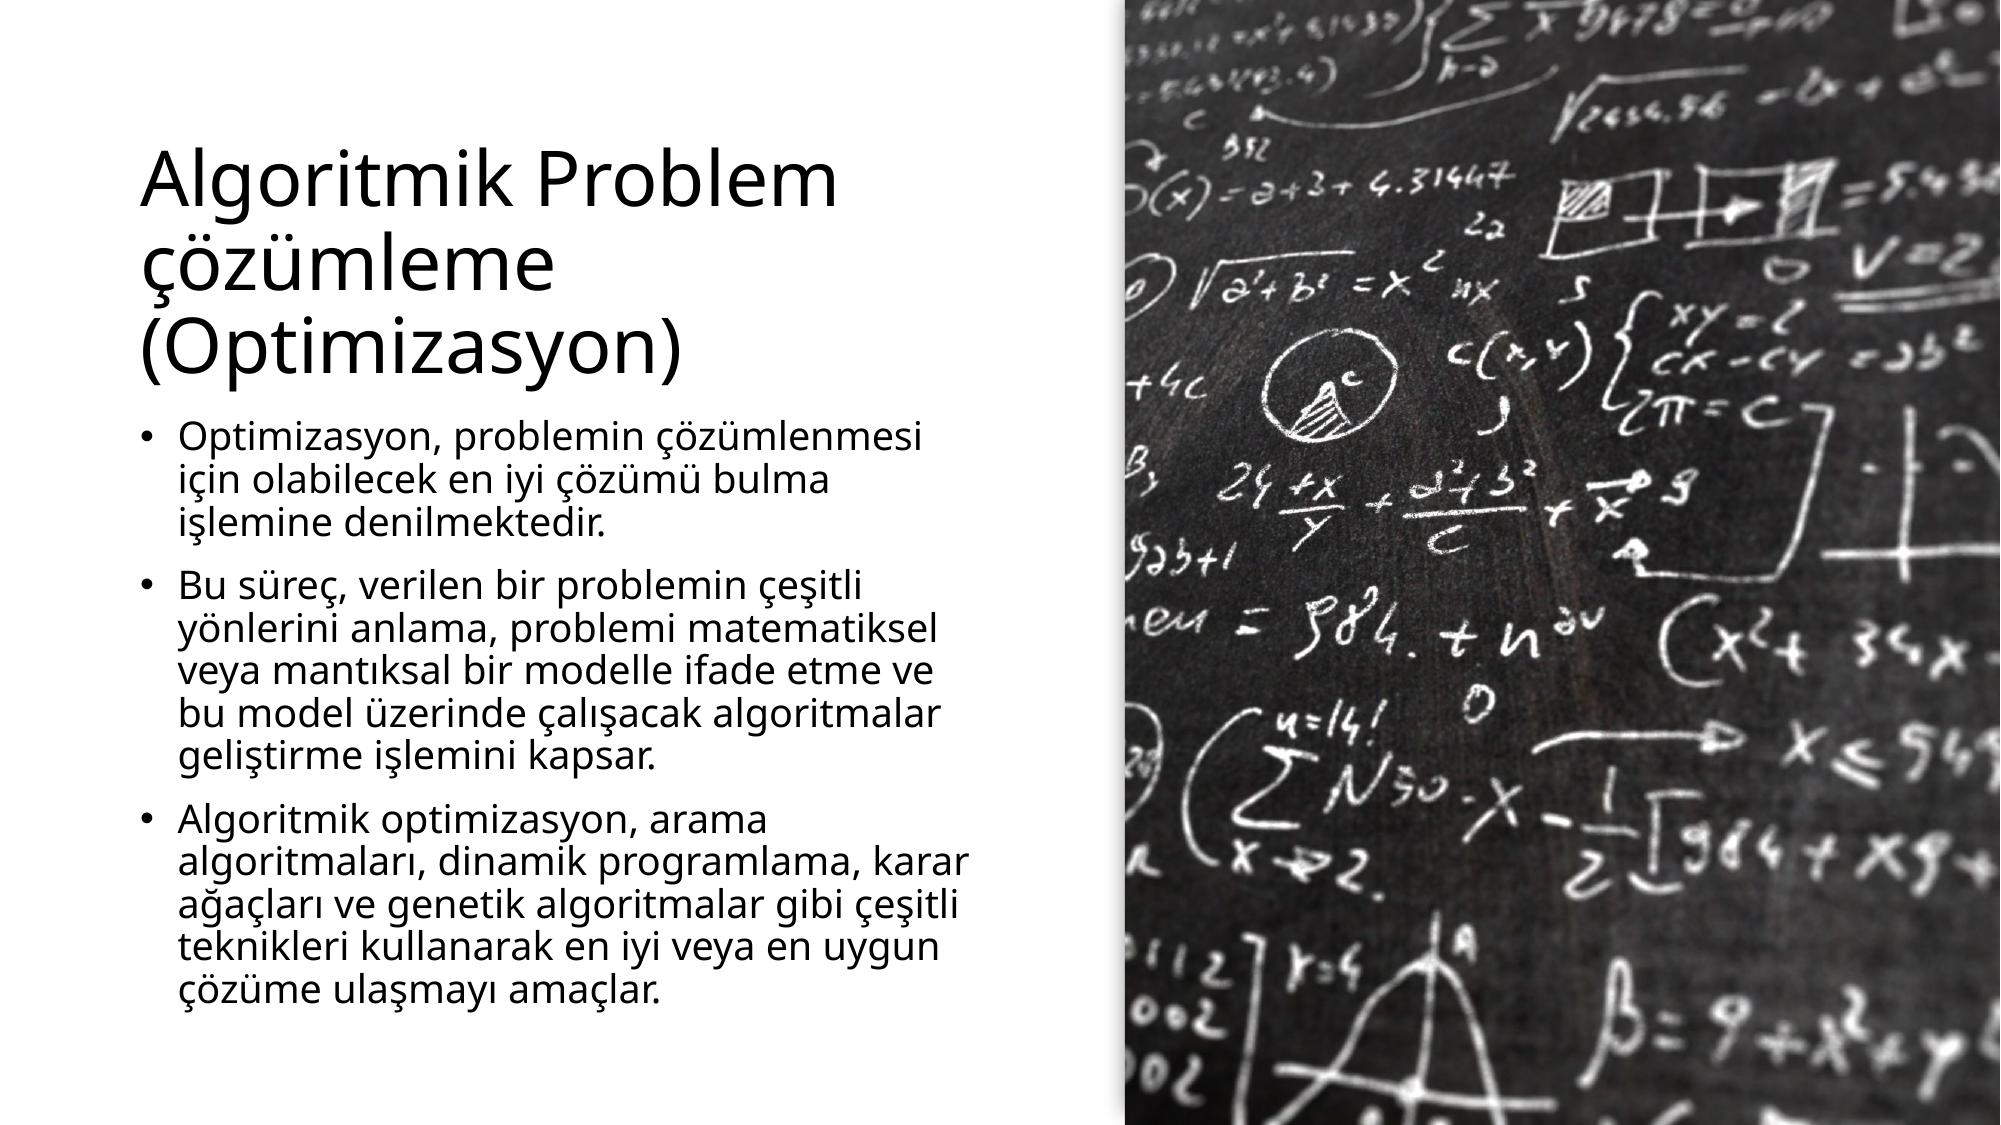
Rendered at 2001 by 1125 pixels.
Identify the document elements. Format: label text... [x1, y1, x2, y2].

list Optimizasyon, problemin çözümlenmesi için olabilecek en iyi çözümü bulma işlemine denilmektedir. Bu süreç, verilen bir problemin çeşitli yönlerini anlama, problemi matematiksel veya mantıksal bir modelle ifade etme ve bu model üzerinde çalışacak algoritmalar geliştirme işlemini kapsar. Algoritmik optimizasyon, arama algoritmaları, dinamik programlama, karar ağaçları ve genetik algoritmalar gibi çeşitli teknikleri kullanarak en iyi veya en uygun çözüme ulaşmayı amaçlar. [124, 405, 1000, 1024]
title Algoritmik Problem çözümleme (Optimizasyon) [124, 125, 1000, 405]
picture [1124, 0, 2000, 1125]
text_box [0, 0, 1124, 1125]
